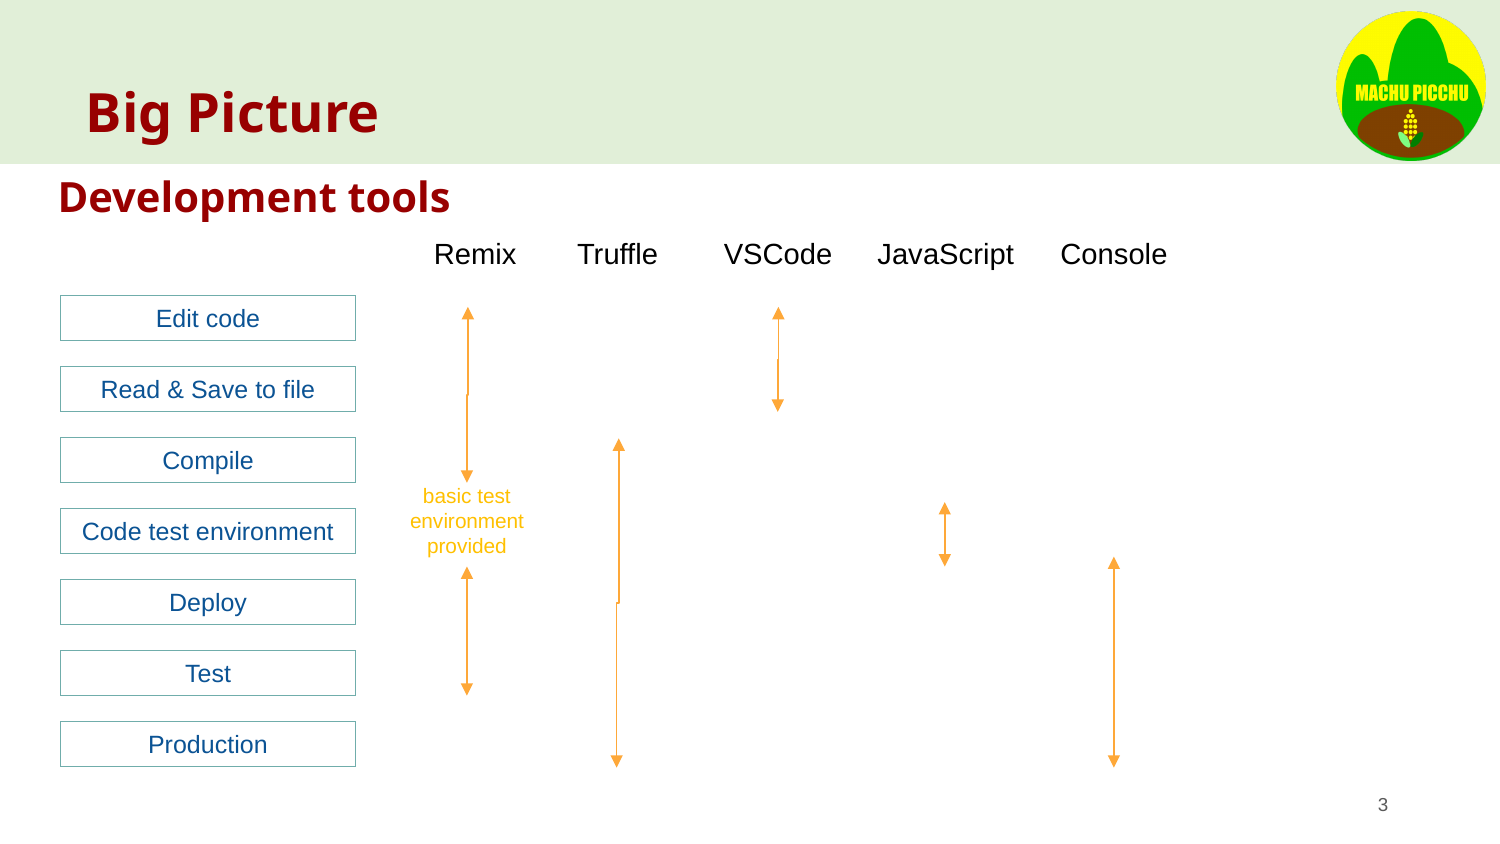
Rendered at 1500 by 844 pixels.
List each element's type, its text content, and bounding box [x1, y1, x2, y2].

text_box Edit code [60, 295, 356, 341]
text_box 3 [1328, 781, 1400, 827]
text_box Production [60, 721, 356, 767]
text_box Compile [60, 437, 356, 483]
text_box Read & Save to file [60, 366, 356, 412]
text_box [452, 601, 783, 605]
text_box Development tools [46, 145, 689, 226]
text_box Console [1025, 228, 1203, 278]
text_box Code test environment [60, 508, 356, 554]
title Big Picture [74, 0, 1397, 149]
text_box Deploy [60, 579, 356, 625]
text_box Test [60, 650, 356, 696]
text_box Truffle [547, 228, 689, 278]
text_box VSCode [707, 228, 849, 278]
text_box Remix [411, 228, 539, 278]
text_box basic test environment provided [382, 475, 552, 566]
text_box JavaScript [857, 228, 1025, 278]
picture [1336, 11, 1486, 161]
